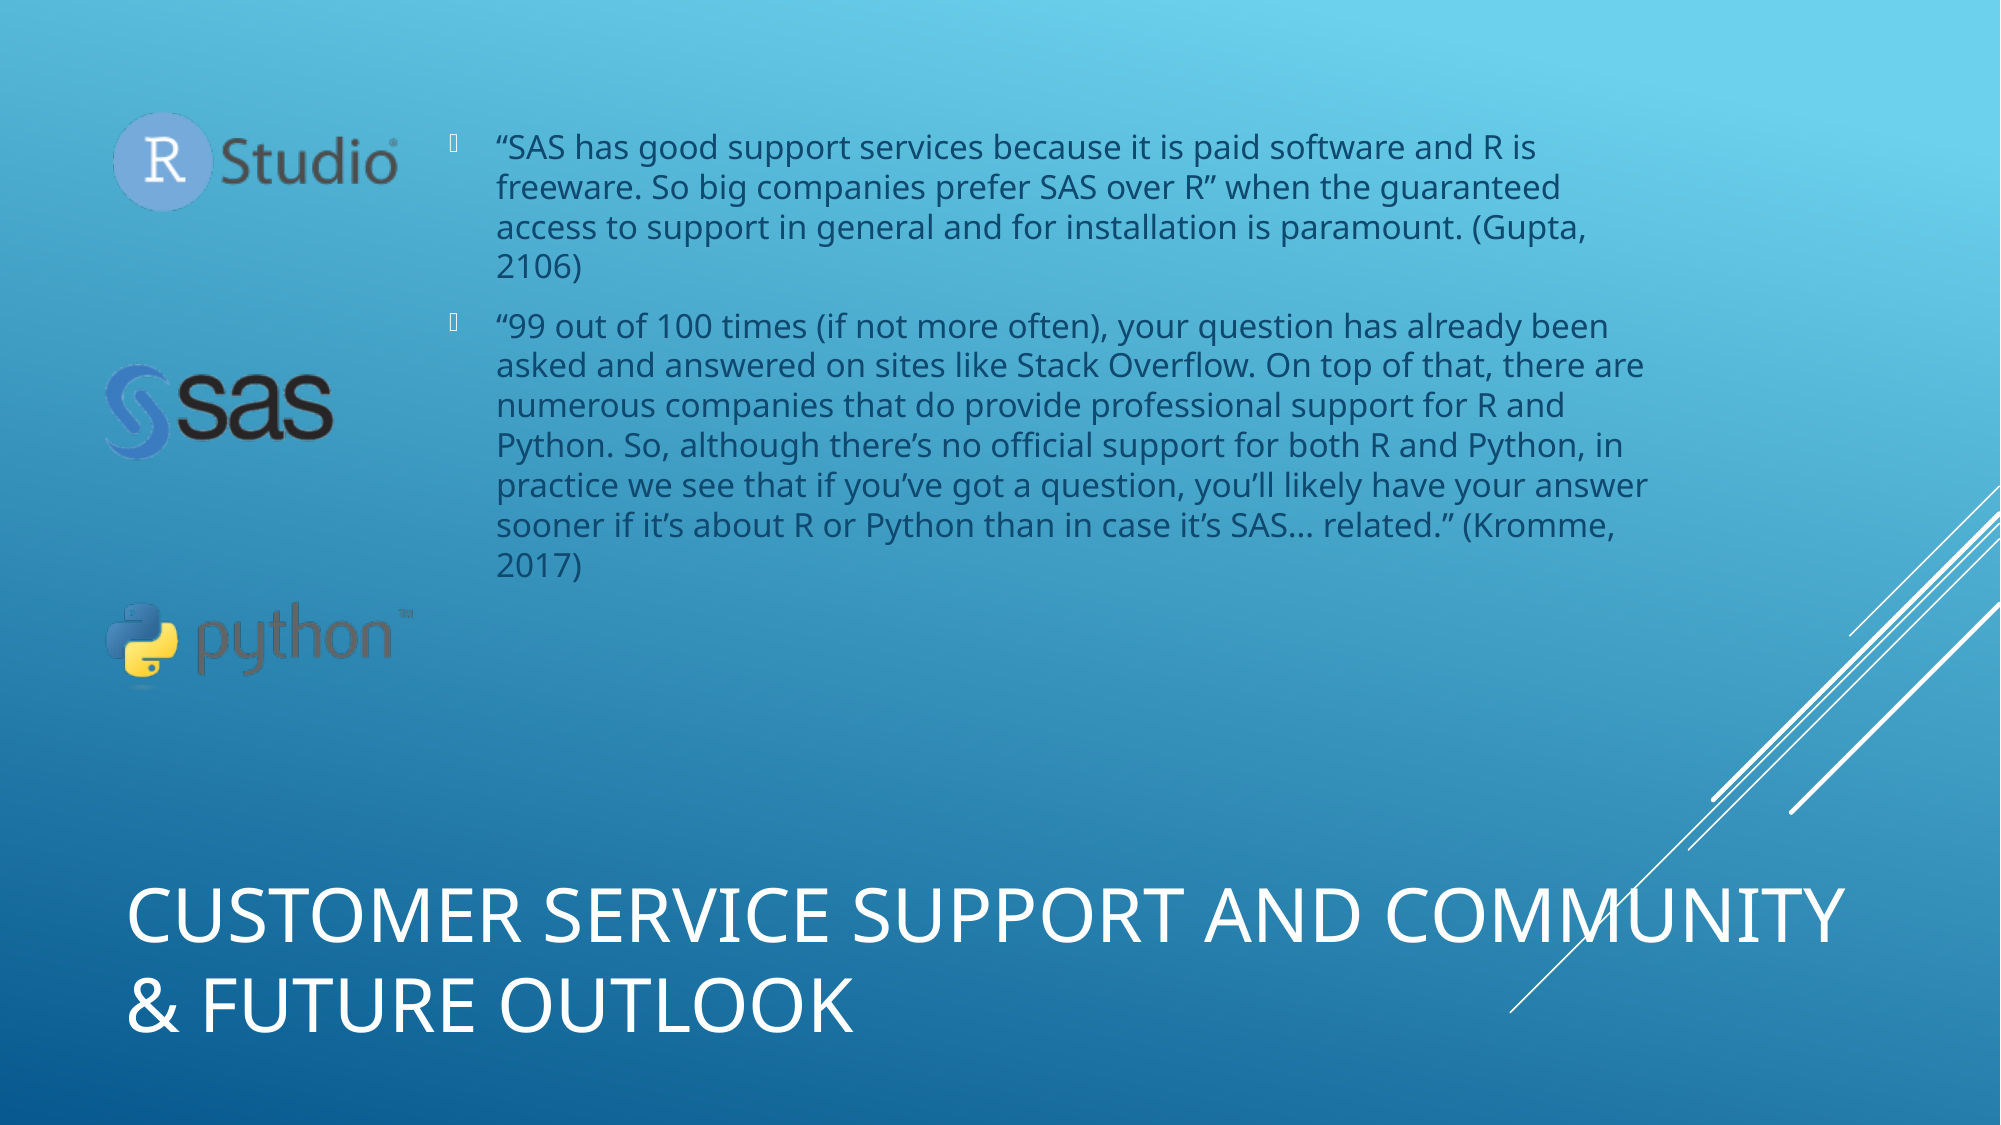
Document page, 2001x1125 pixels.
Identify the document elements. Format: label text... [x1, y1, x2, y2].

picture [111, 112, 399, 212]
picture [103, 600, 416, 694]
picture [103, 362, 336, 463]
title Customer service support and Community & Future Outlook [110, 849, 1882, 1056]
list “SAS has good support services because it is paid software and R is freeware. So big companies prefer SAS over R” when the guaranteed access to support in general and for installation is paramount. (Gupta, 2106) “99 out of 100 times (if not more often), your question has already been asked and answered on sites like Stack Overflow. On top of that, there are numerous companies that do provide professional support for R and Python. So, although there’s no official support for both R and Python, in practice we see that if you’ve got a question, you’ll likely have your answer sooner if it’s about R or Python than in case it’s SAS… related.” (Kromme, 2017) [434, 118, 1682, 850]
